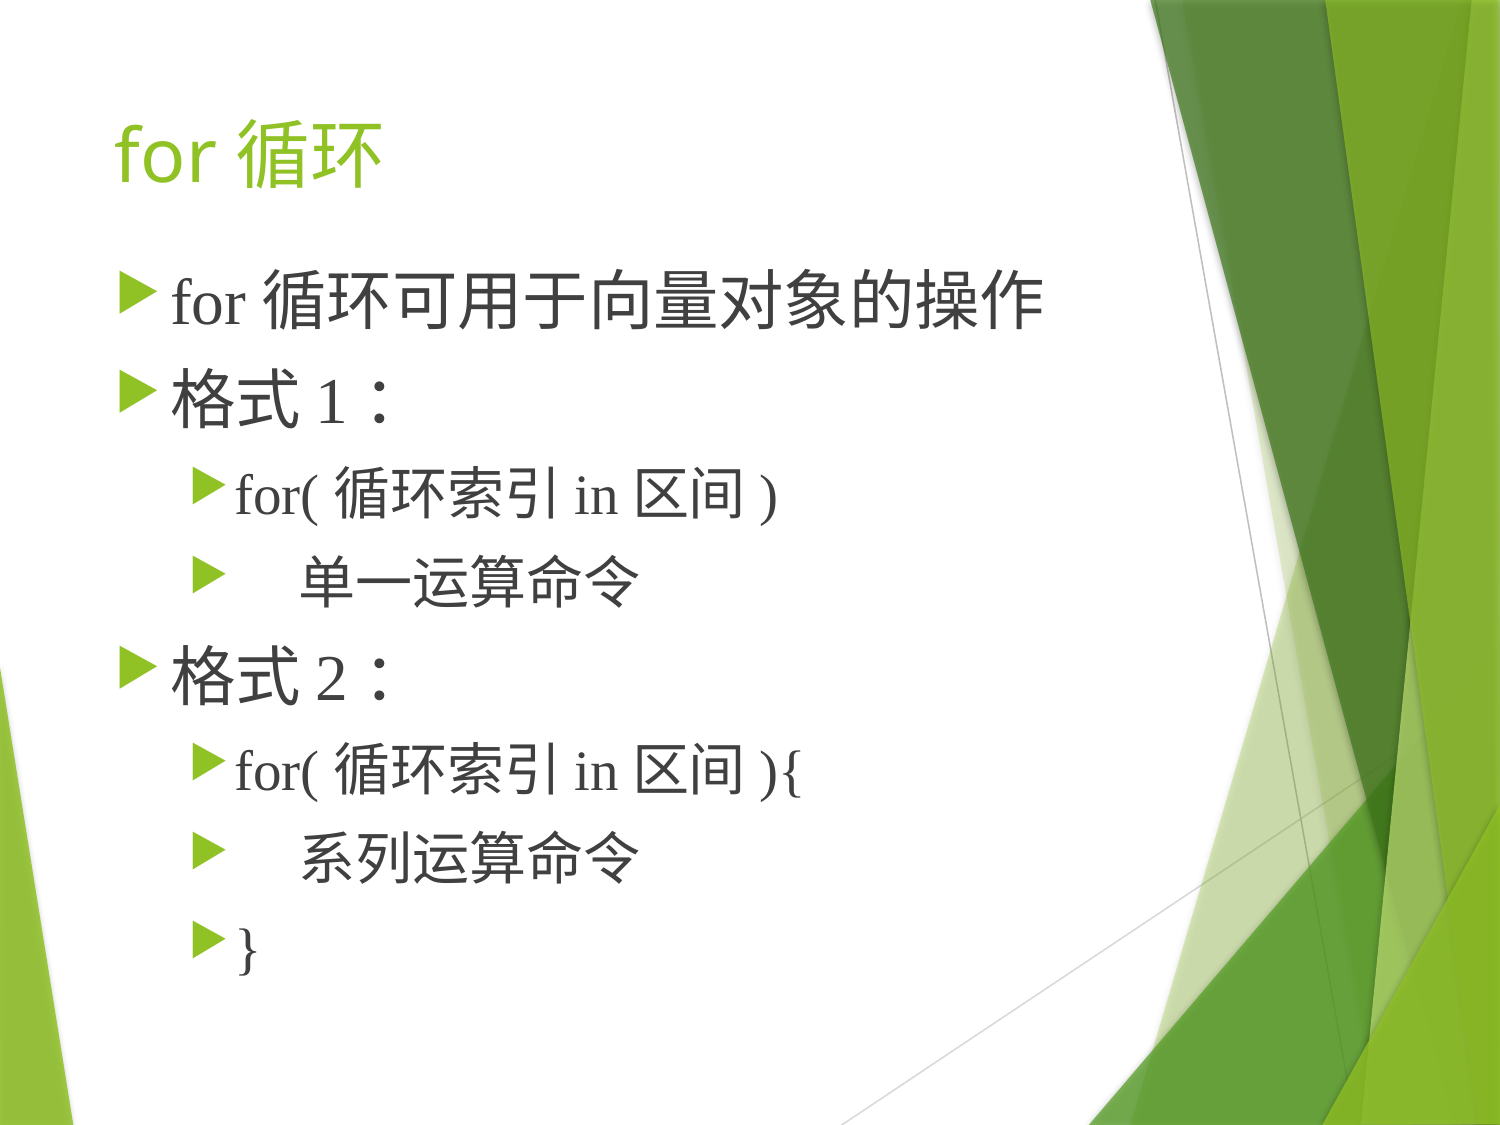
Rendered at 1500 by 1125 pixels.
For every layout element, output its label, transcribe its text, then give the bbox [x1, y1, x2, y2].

list for循环可用于向量对象的操作 格式1： for(循环索引in区间) 单一运算命令 格式2： for(循环索引in区间){ 系列运算命令 } [99, 252, 1142, 992]
title for循环 [99, 99, 1142, 211]
